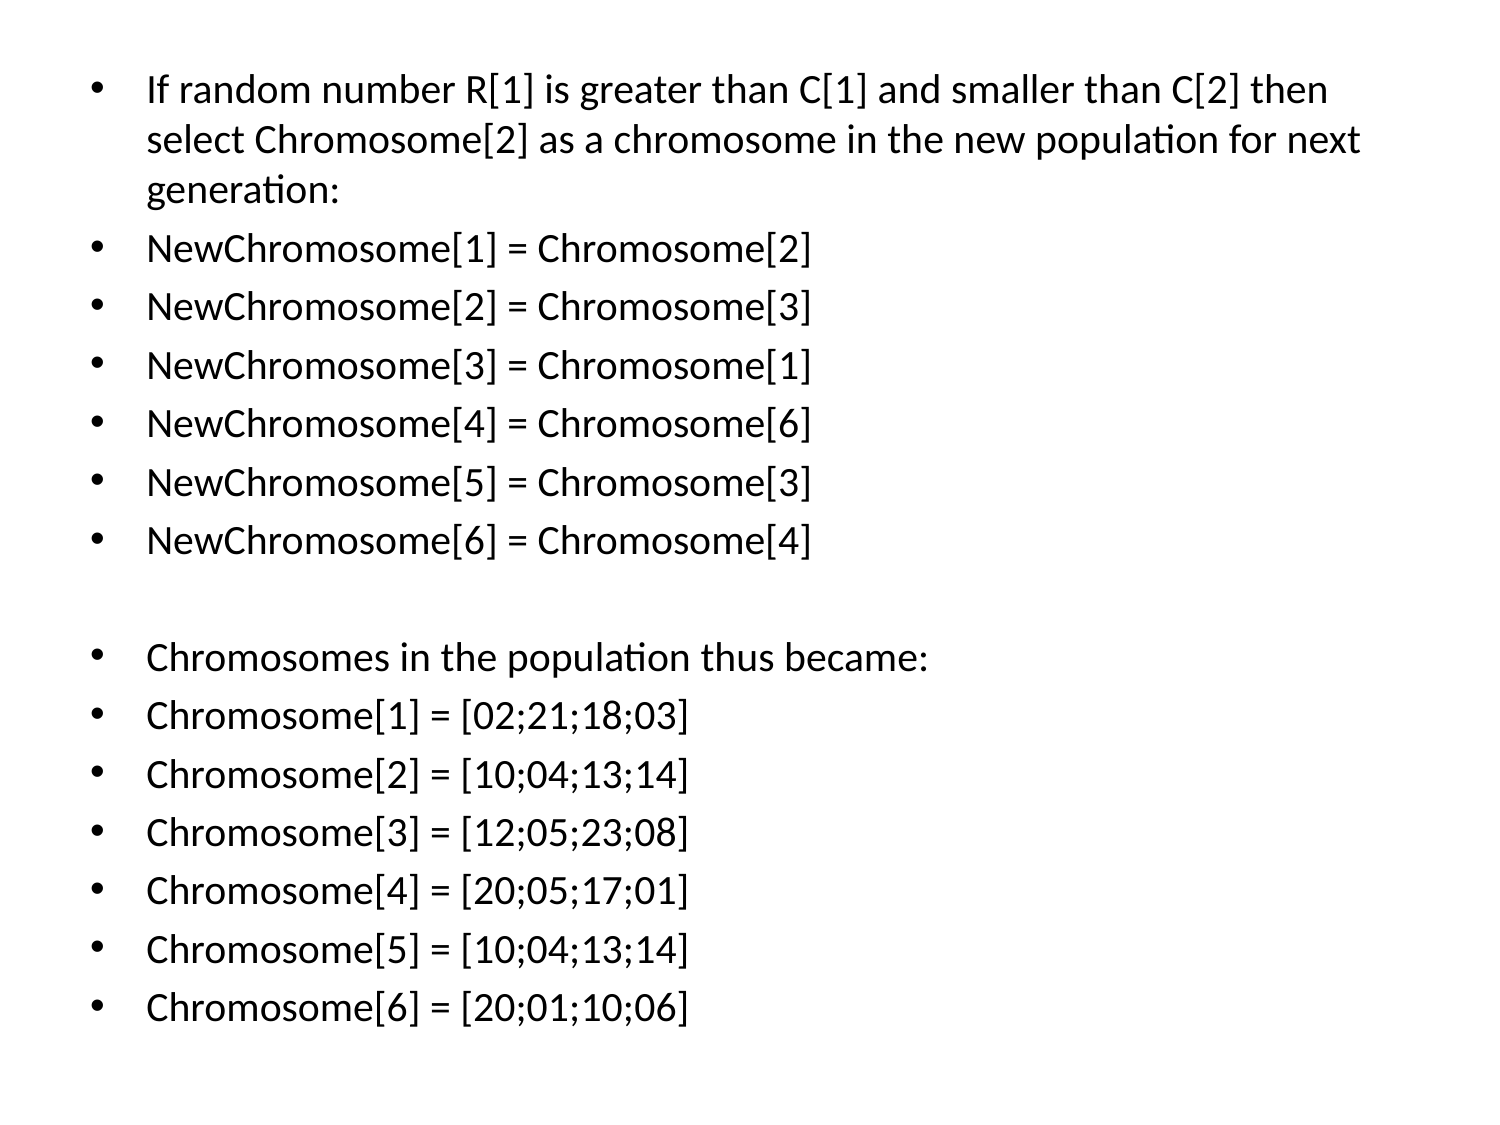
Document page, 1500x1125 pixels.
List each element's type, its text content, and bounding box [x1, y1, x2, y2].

list If random number R[1] is greater than C[1] and smaller than C[2] then select Chromosome[2] as a chromosome in the new population for next generation: NewChromosome[1] = Chromosome[2] NewChromosome[2] = Chromosome[3] NewChromosome[3] = Chromosome[1] NewChromosome[4] = Chromosome[6] NewChromosome[5] = Chromosome[3] NewChromosome[6] = Chromosome[4] Chromosomes in the population thus became: Chromosome[1] = [02;21;18;03] Chromosome[2] = [10;04;13;14] Chromosome[3] = [12;05;23;08] Chromosome[4] = [20;05;17;01] Chromosome[5] = [10;04;13;14] Chromosome[6] = [20;01;10;06] [75, 54, 1425, 1071]
